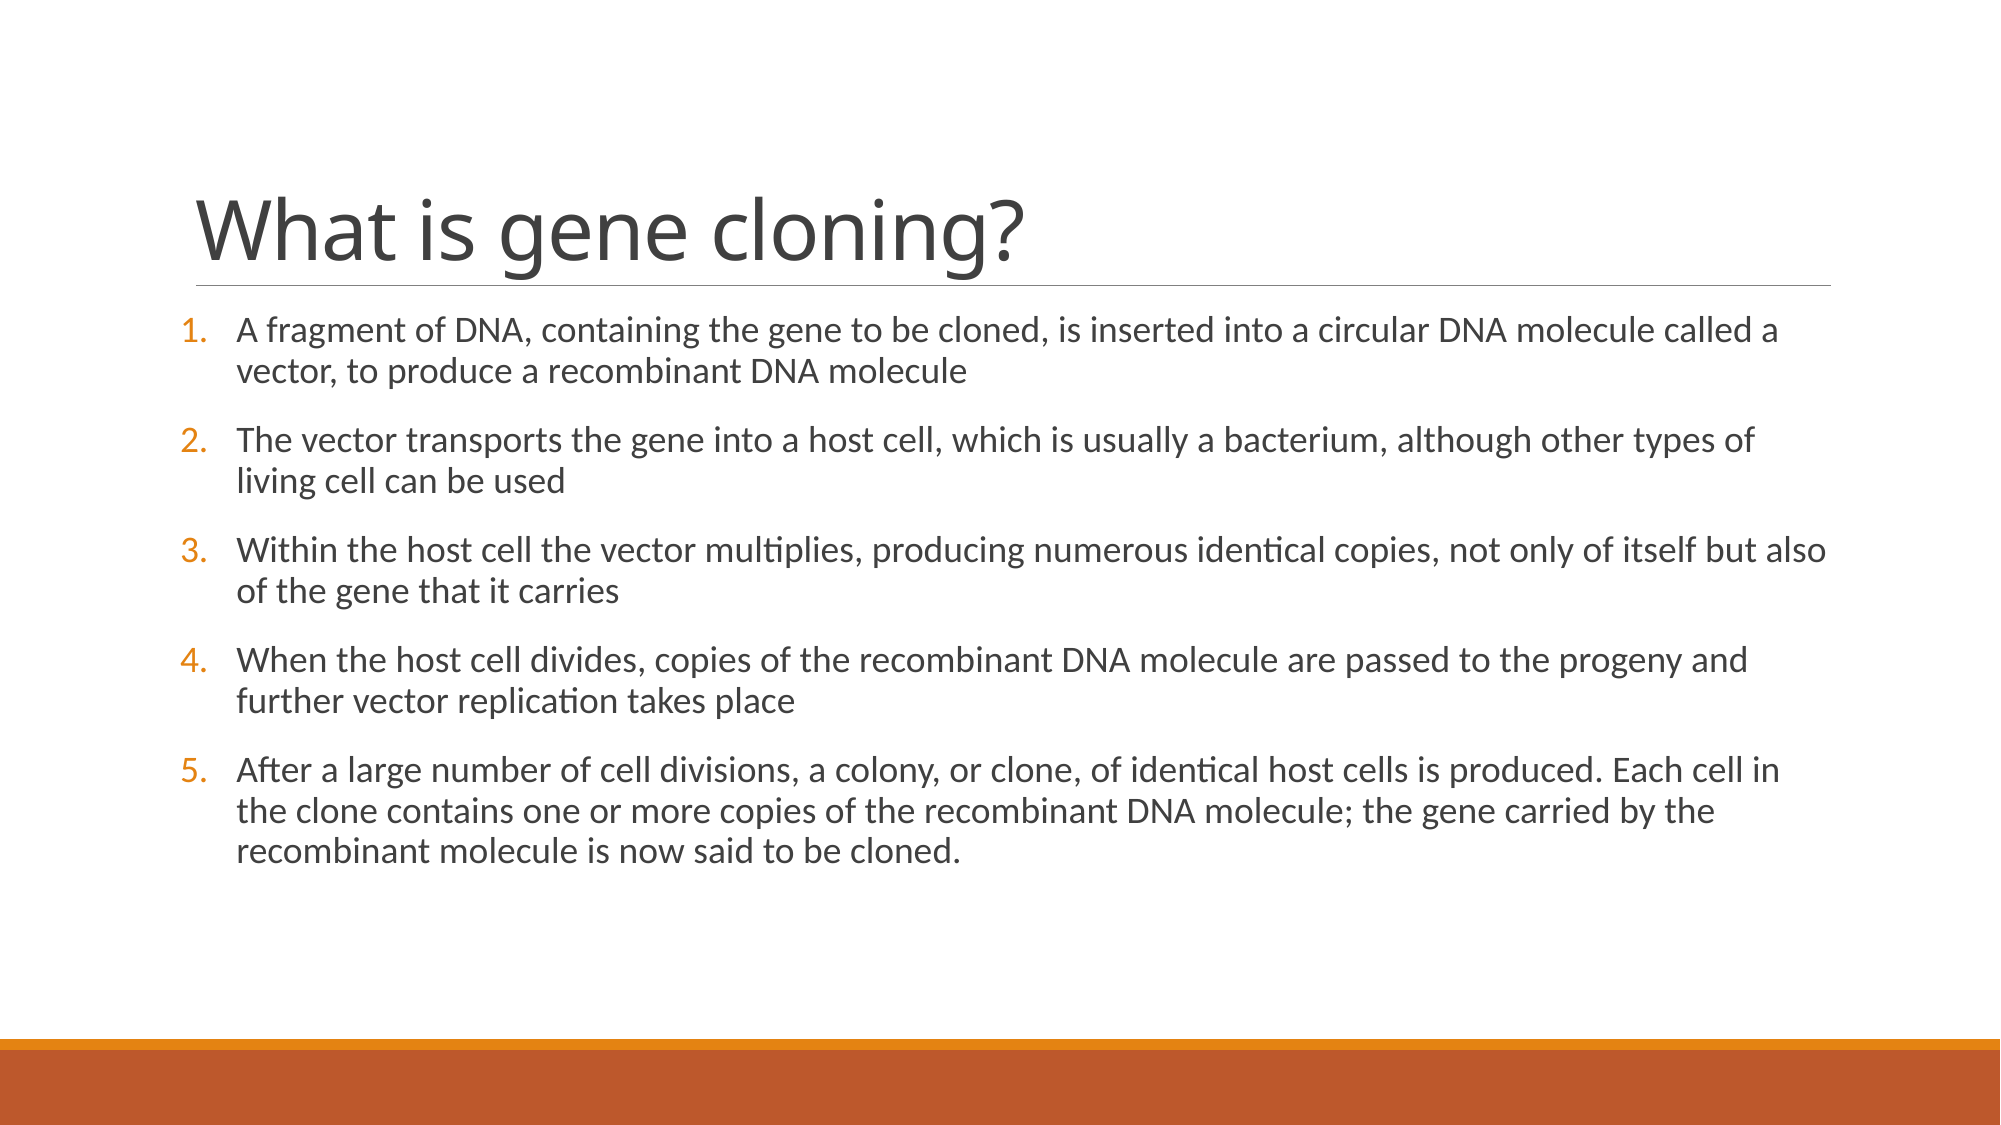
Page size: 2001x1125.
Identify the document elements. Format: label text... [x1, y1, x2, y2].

list A fragment of DNA, containing the gene to be cloned, is inserted into a circular DNA molecule called a vector, to produce a recombinant DNA molecule The vector transports the gene into a host cell, which is usually a bacterium, although other types of living cell can be used Within the host cell the vector multiplies, producing numerous identical copies, not only of itself but also of the gene that it carries When the host cell divides, copies of the recombinant DNA molecule are passed to the progeny and further vector replication takes place After a large number of cell divisions, a colony, or clone, of identical host cells is produced. Each cell in the clone contains one or more copies of the recombinant DNA molecule; the gene carried by the recombinant molecule is now said to be cloned. [180, 302, 1830, 963]
title What is gene cloning? [180, 47, 1830, 285]
